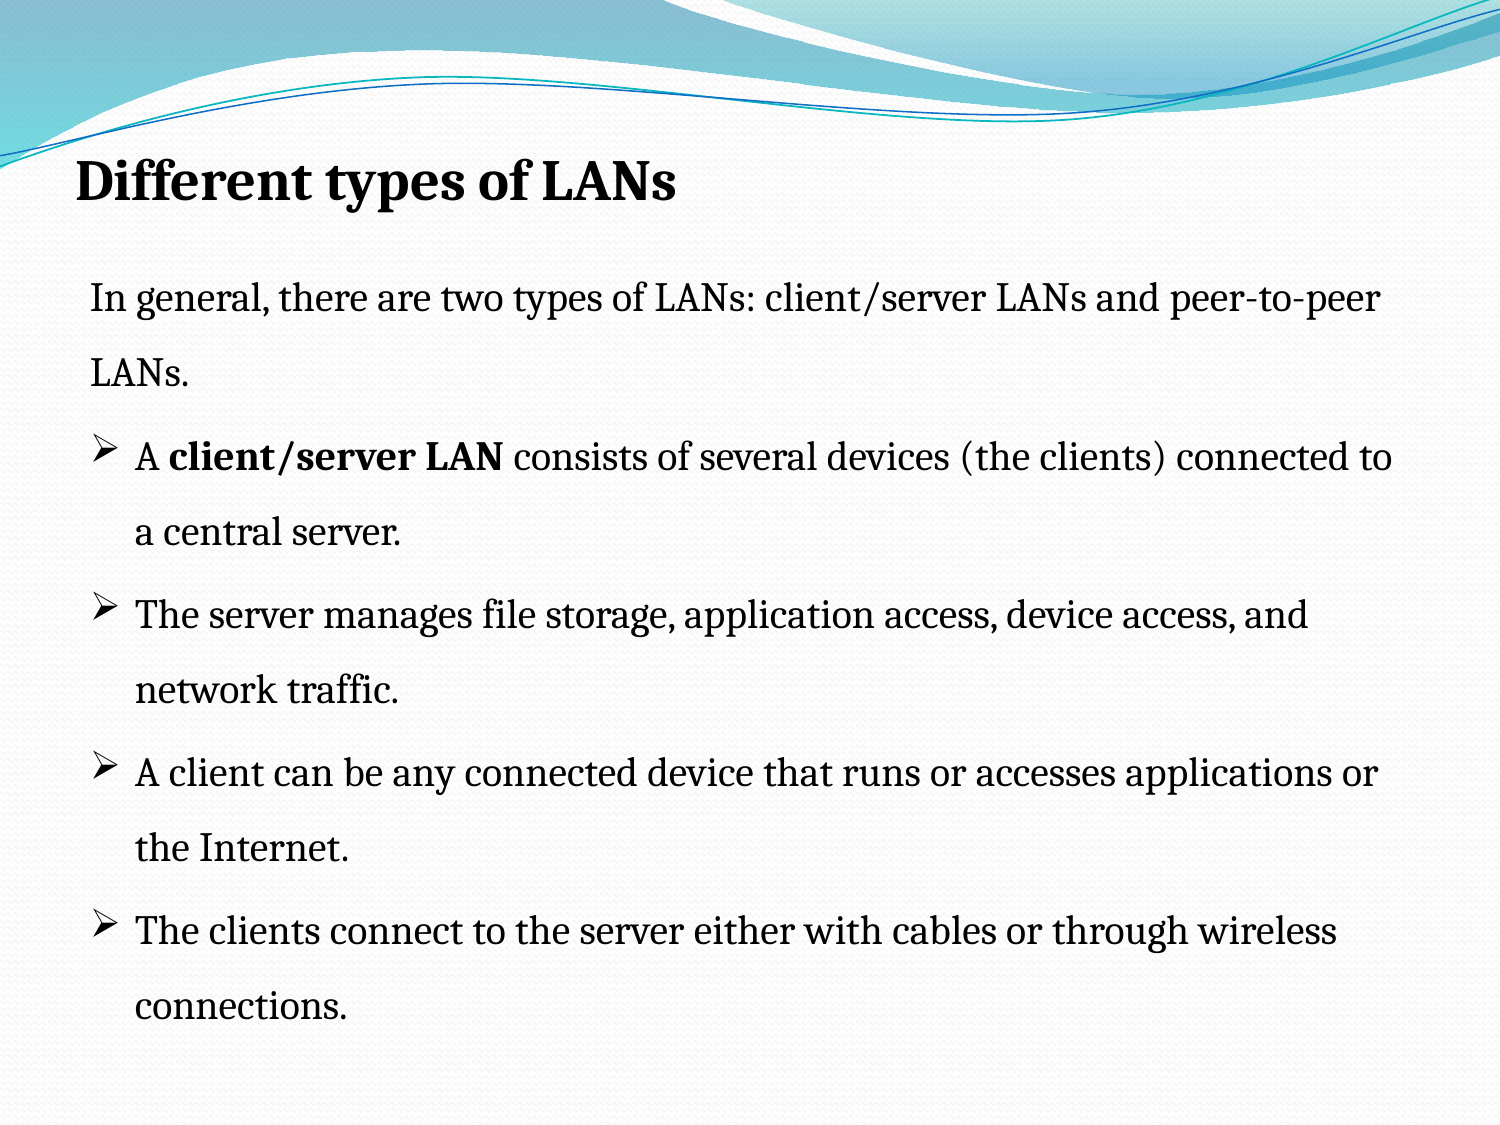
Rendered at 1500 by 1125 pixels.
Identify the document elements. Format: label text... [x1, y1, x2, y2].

list In general, there are two types of LANs: client/server LANs and peer-to-peer LANs. A client/server LAN consists of several devices (the clients) connected to a central server. The server manages file storage, application access, device access, and network traffic. A client can be any connected device that runs or accesses applications or the Internet. The clients connect to the server either with cables or through wireless connections. [75, 237, 1425, 1038]
title Different types of LANs [75, 115, 1425, 237]
